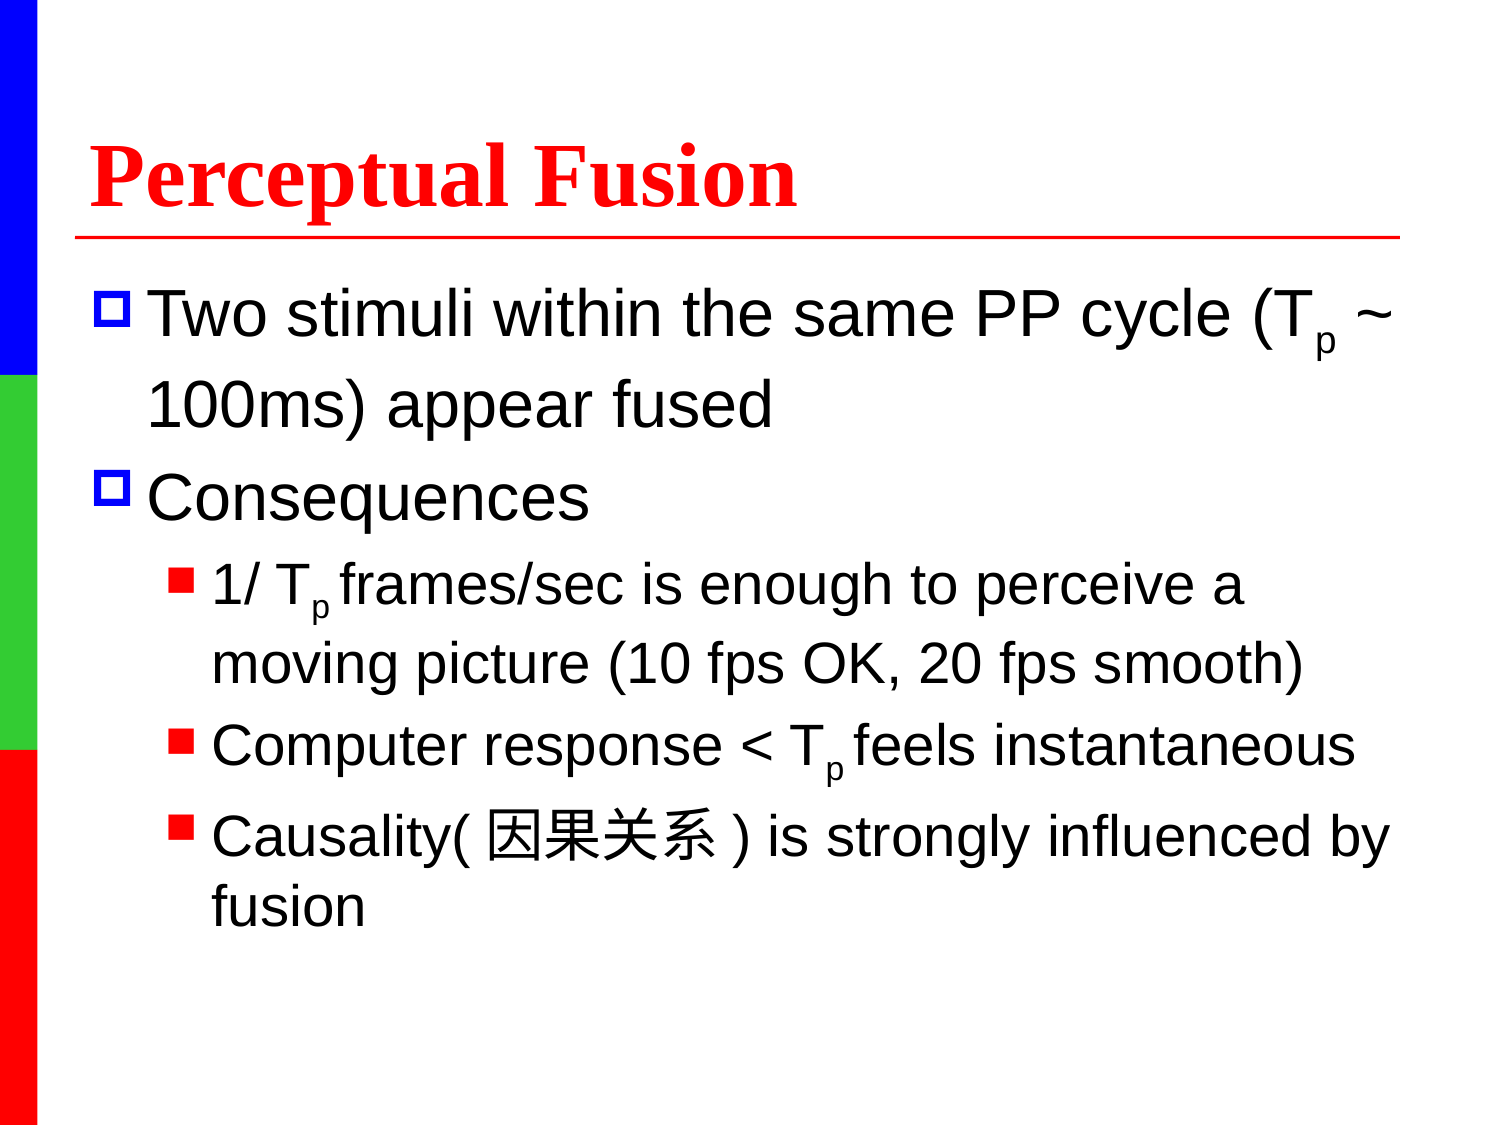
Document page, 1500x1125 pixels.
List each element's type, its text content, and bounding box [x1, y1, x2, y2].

list Two stimuli within the same PP cycle (Tp ~ 100ms) appear fused Consequences 1/ Tp frames/sec is enough to perceive a moving picture (10 fps OK, 20 fps smooth) Computer response < Tp feels instantaneous Causality(因果关系) is strongly influenced by fusion [74, 262, 1426, 1006]
title Perceptual Fusion [74, 45, 1426, 233]
